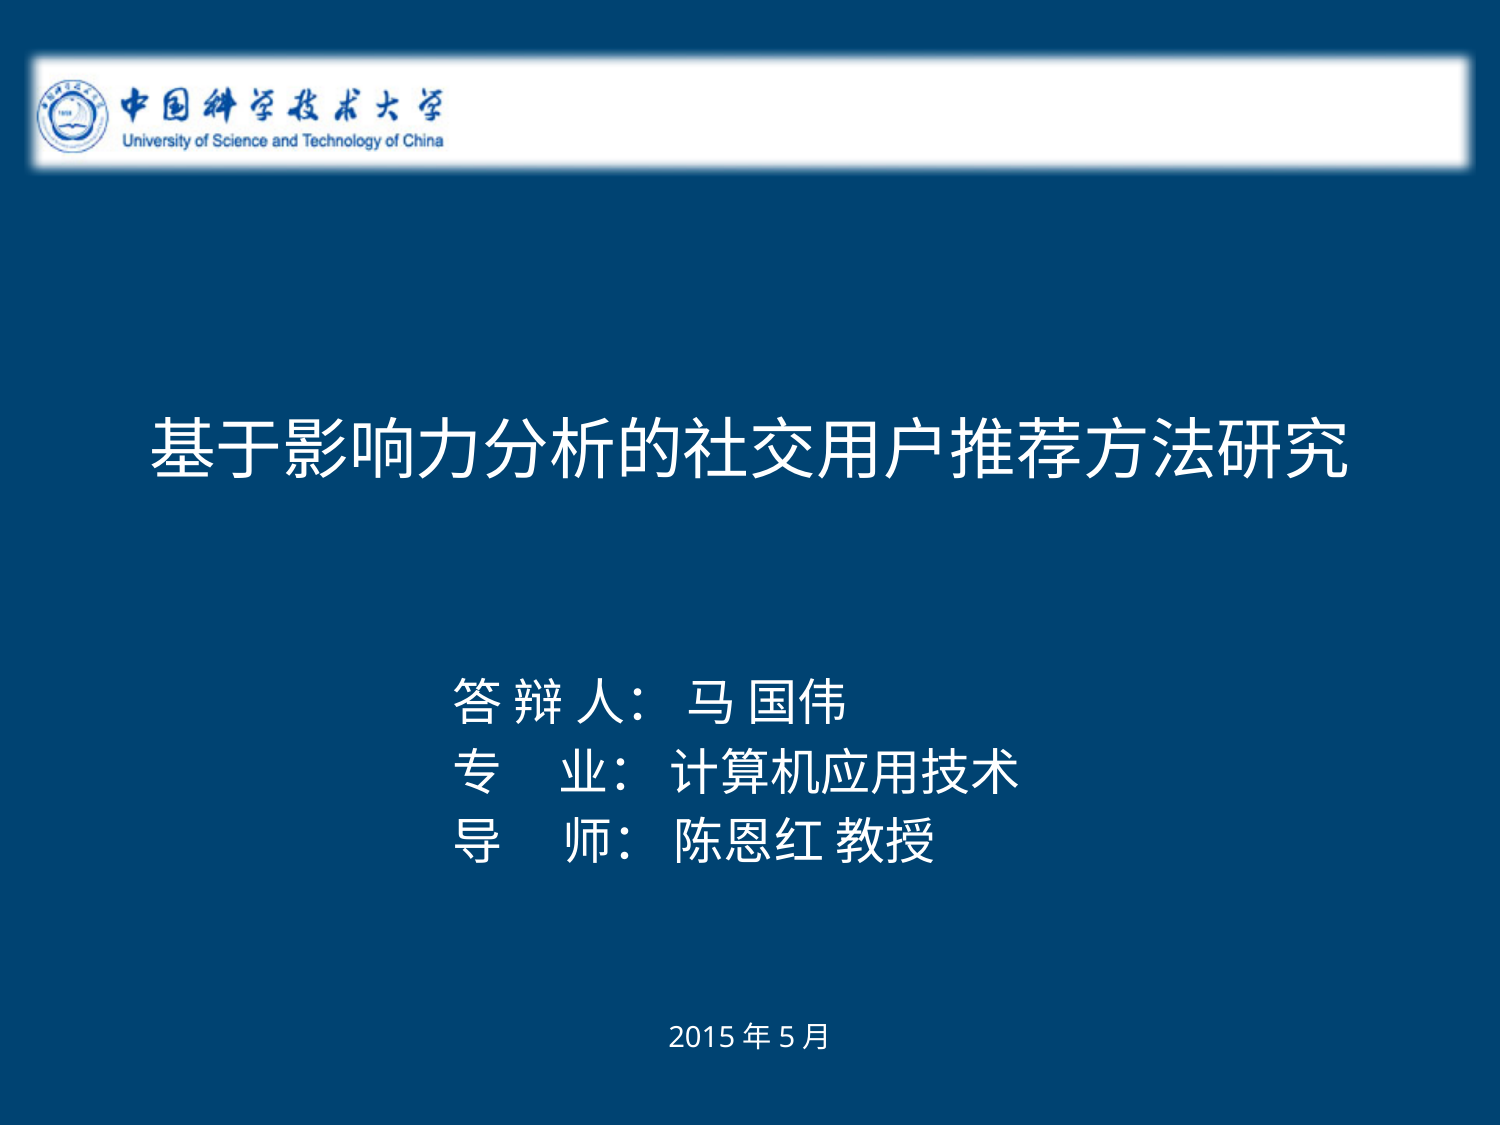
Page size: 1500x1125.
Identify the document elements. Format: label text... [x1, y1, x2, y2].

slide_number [581, 1006, 919, 1066]
title 基于影响力分析的社交用户推荐方法研究 [0, 269, 1500, 576]
picture [30, 53, 1472, 173]
subtitle 答 辩 人： 马 国伟 专 业： 计算机应用技术 导 师： 陈恩红 教授 [437, 669, 1063, 912]
